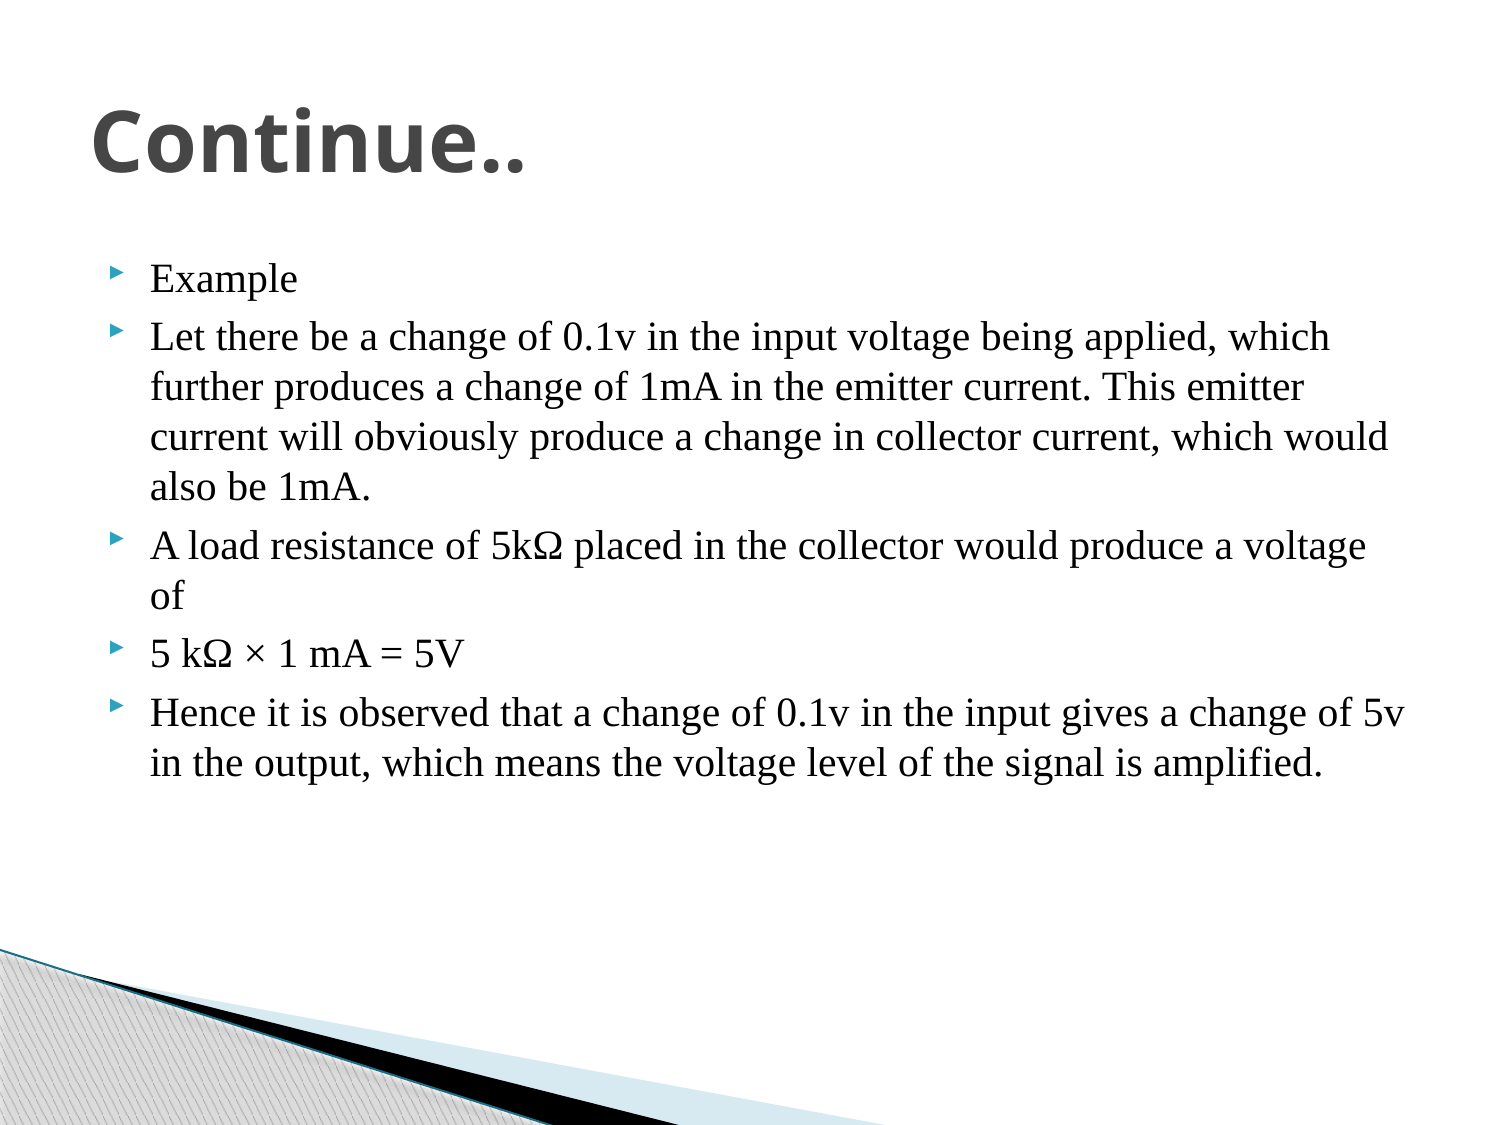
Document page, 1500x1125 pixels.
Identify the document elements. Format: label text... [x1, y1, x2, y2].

list Example Let there be a change of 0.1v in the input voltage being applied, which further produces a change of 1mA in the emitter current. This emitter current will obviously produce a change in collector current, which would also be 1mA. A load resistance of 5kΩ placed in the collector would produce a voltage of 5 kΩ × 1 mA = 5V Hence it is observed that a change of 0.1v in the input gives a change of 5v in the output, which means the voltage level of the signal is amplified. [75, 243, 1425, 986]
title Continue.. [75, 45, 1425, 233]
